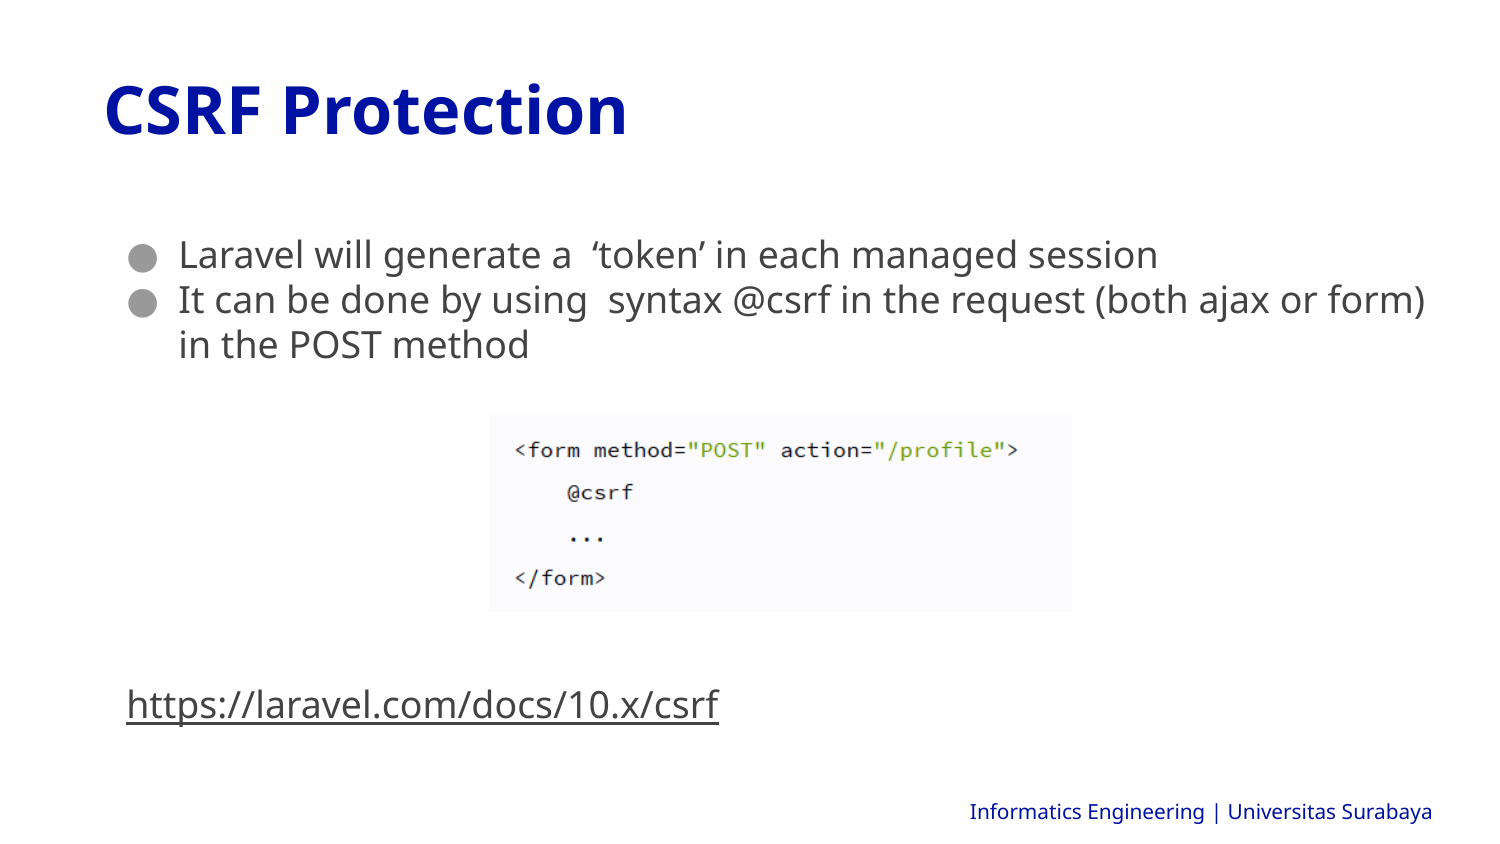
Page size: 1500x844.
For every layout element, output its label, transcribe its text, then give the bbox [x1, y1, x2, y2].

picture [489, 415, 1072, 612]
list Laravel will generate a ‘token’ in each managed session It can be done by using syntax @csrf in the request (both ajax or form) in the POST method https://laravel.com/docs/10.x/csrf [88, 216, 1448, 748]
text_box Informatics Engineering | Universitas Surabaya [953, 791, 1448, 828]
title CSRF Protection [88, 12, 1258, 163]
